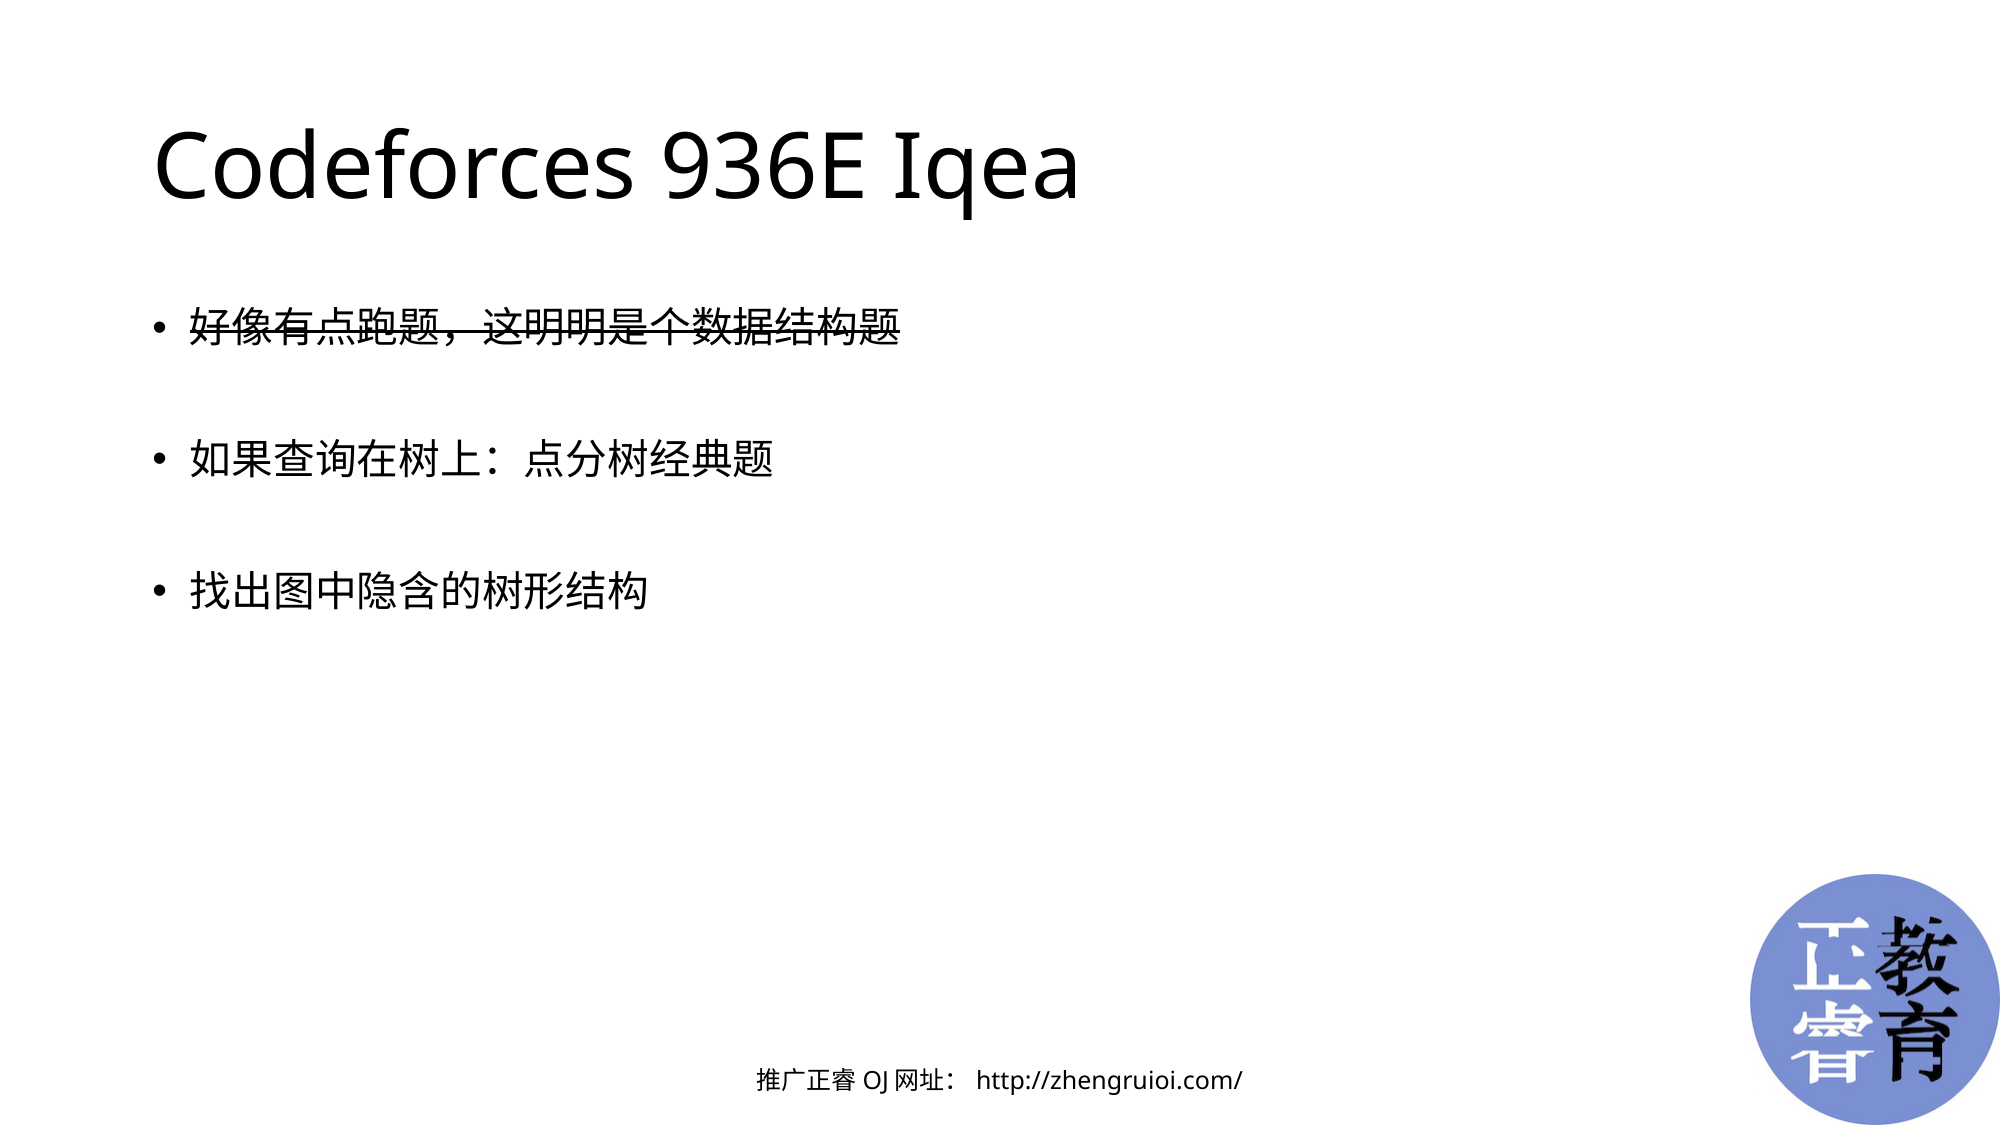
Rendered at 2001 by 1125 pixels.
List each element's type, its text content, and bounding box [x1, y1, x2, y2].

title Codeforces 936E Iqea [137, 59, 1863, 278]
list 好像有点跑题，这明明是个数据结构题 如果查询在树上：点分树经典题 找出图中隐含的树形结构 [137, 299, 1863, 1014]
picture [1750, 874, 2000, 1125]
